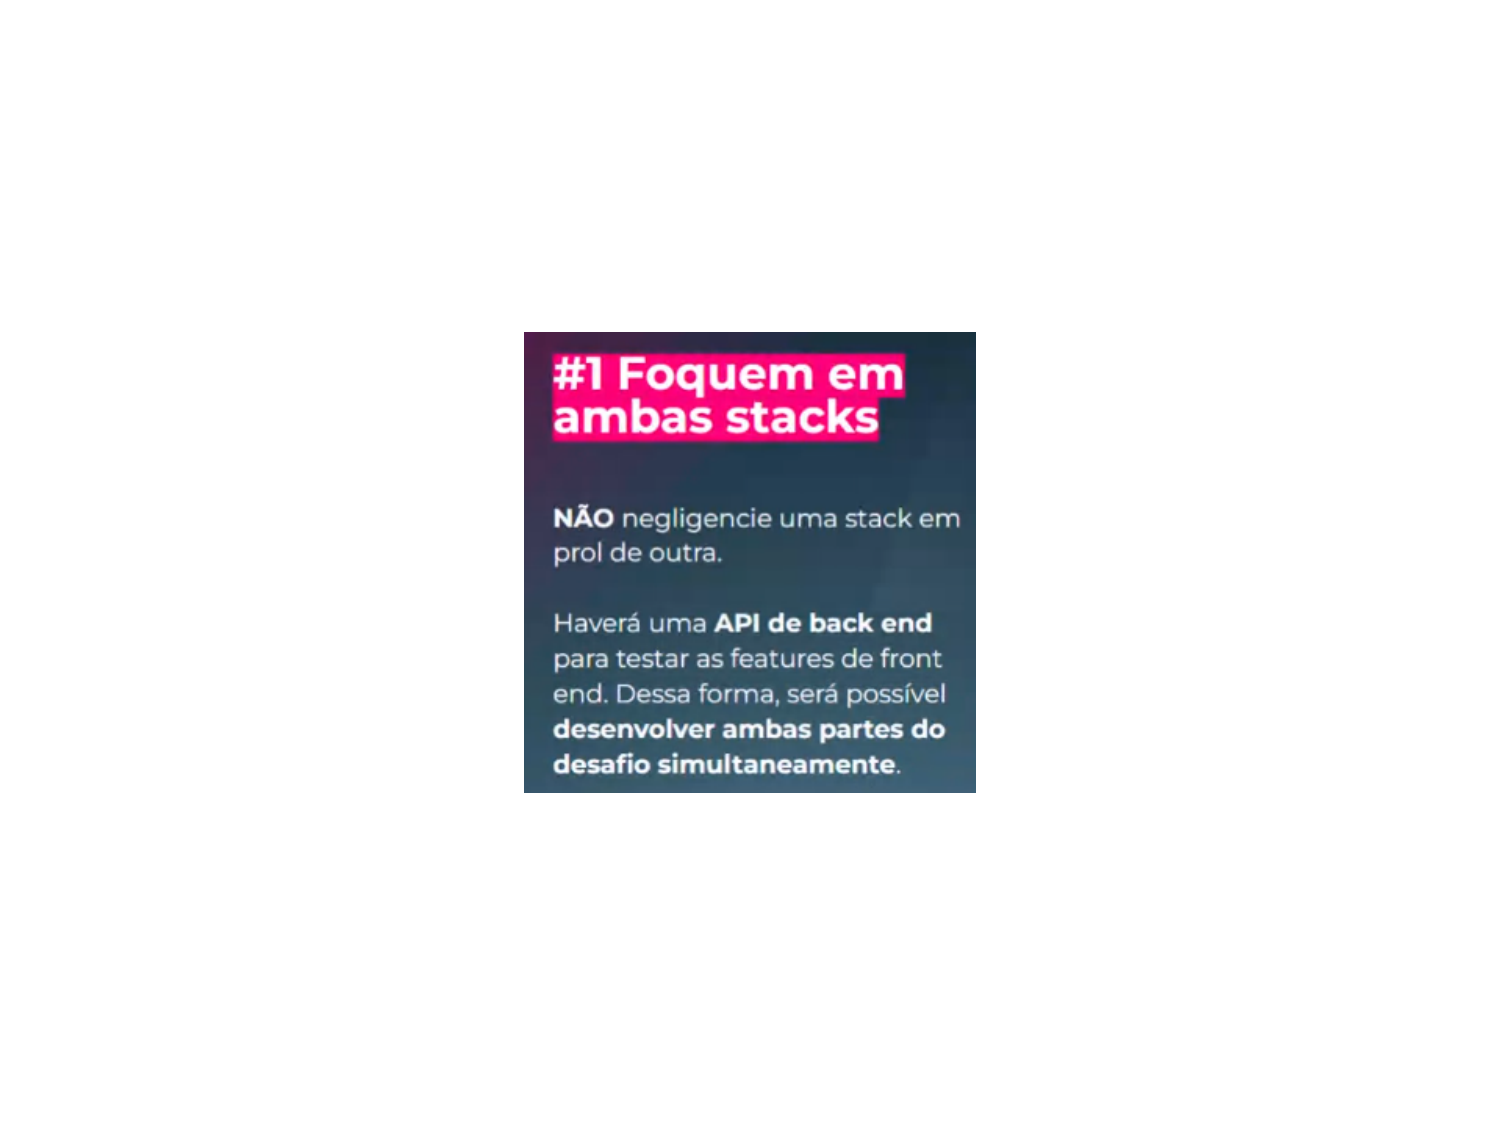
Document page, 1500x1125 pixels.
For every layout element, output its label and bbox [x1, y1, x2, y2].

picture [523, 332, 976, 793]
